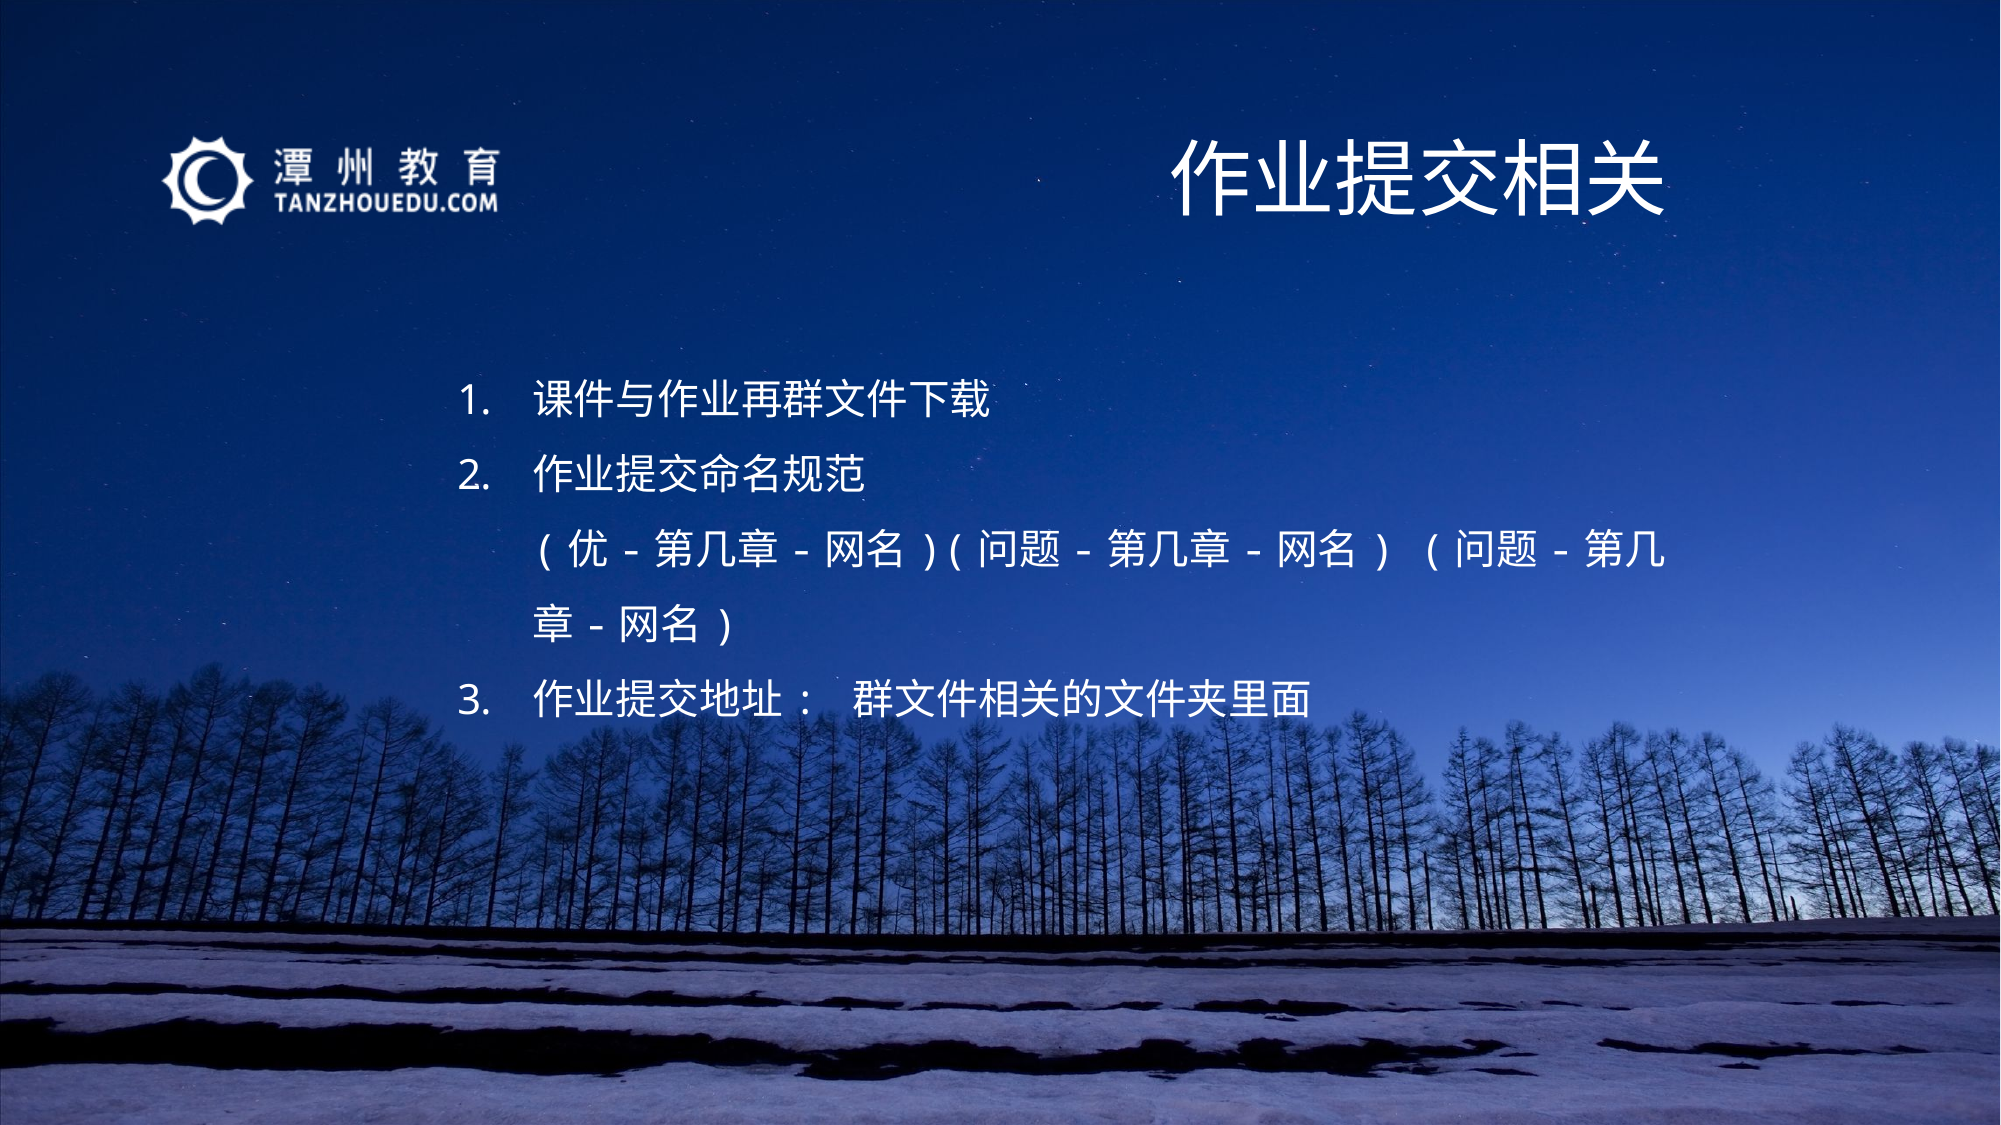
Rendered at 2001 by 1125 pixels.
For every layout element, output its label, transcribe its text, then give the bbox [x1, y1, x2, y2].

text_box 课件与作业再群文件下载 作业提交命名规范 (优-第几章-网名)(问题-第几章-网名) (问题-第几章-网名) 作业提交地址: 群文件相关的文件夹里面 [442, 340, 1725, 971]
text_box 作业提交相关 [999, 119, 1837, 234]
picture [0, 0, 2001, 1125]
